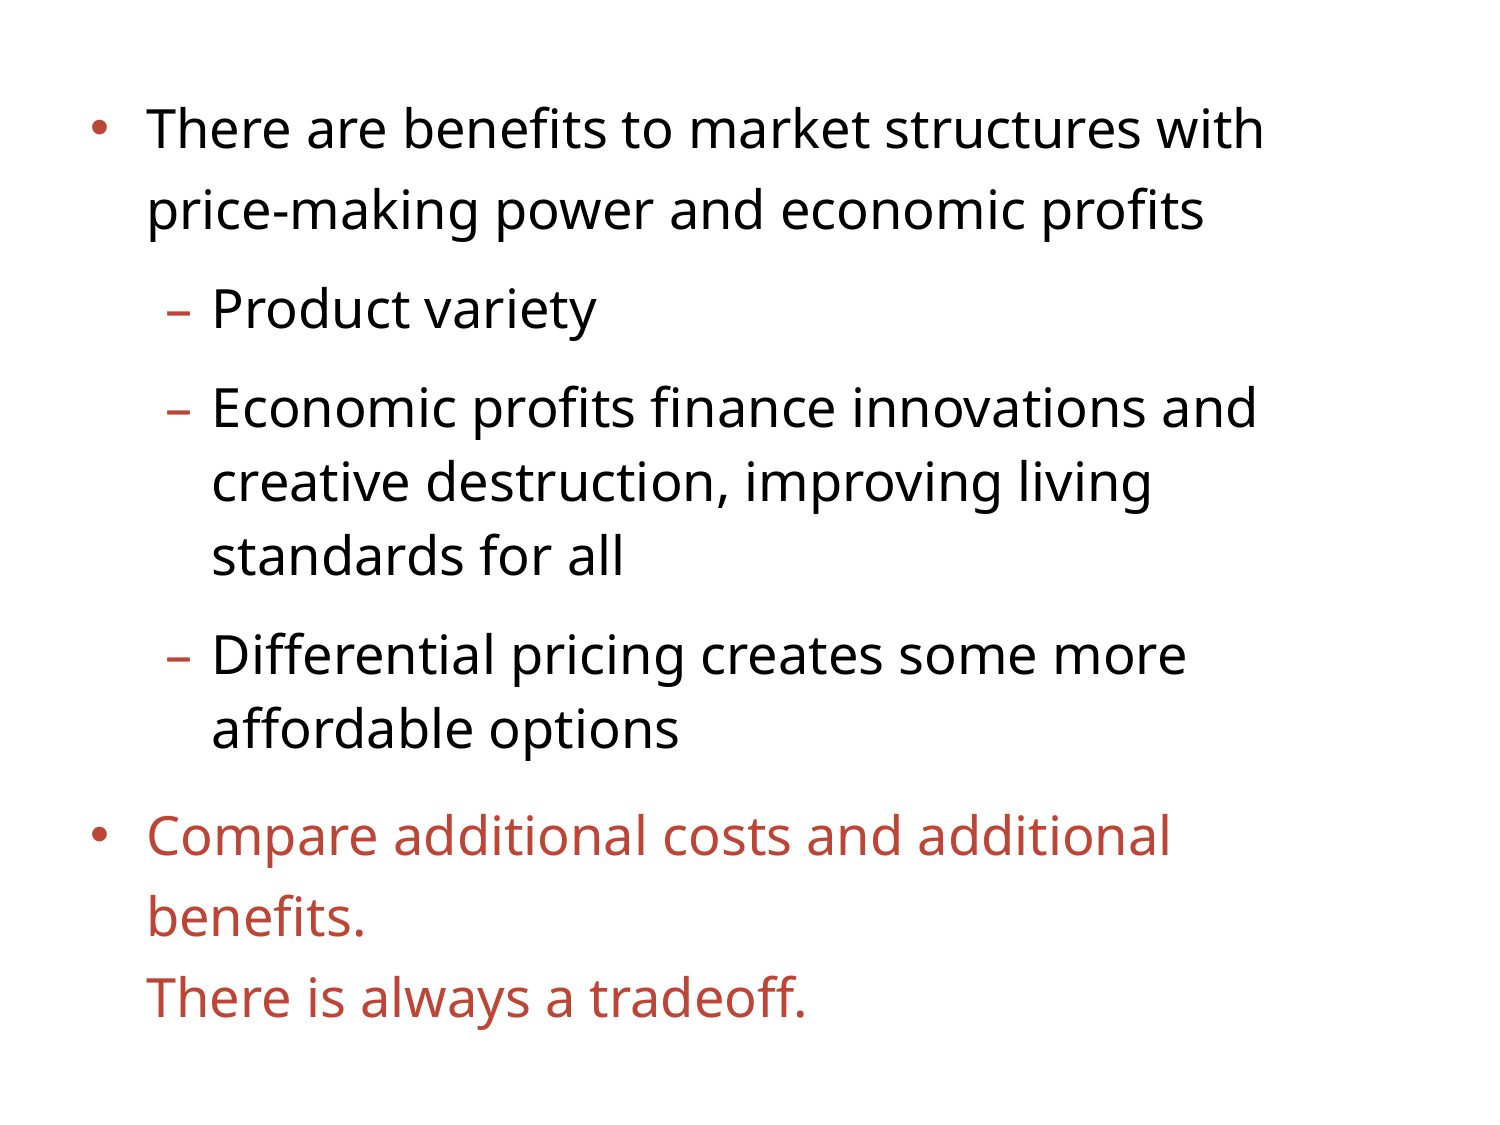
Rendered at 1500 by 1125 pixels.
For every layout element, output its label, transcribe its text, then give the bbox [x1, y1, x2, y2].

list There are benefits to market structures with price-making power and economic profits Product variety Economic profits finance innovations and creative destruction, improving living standards for all Differential pricing creates some more affordable options Compare additional costs and additional benefits. There is always a tradeoff. [75, 70, 1400, 998]
